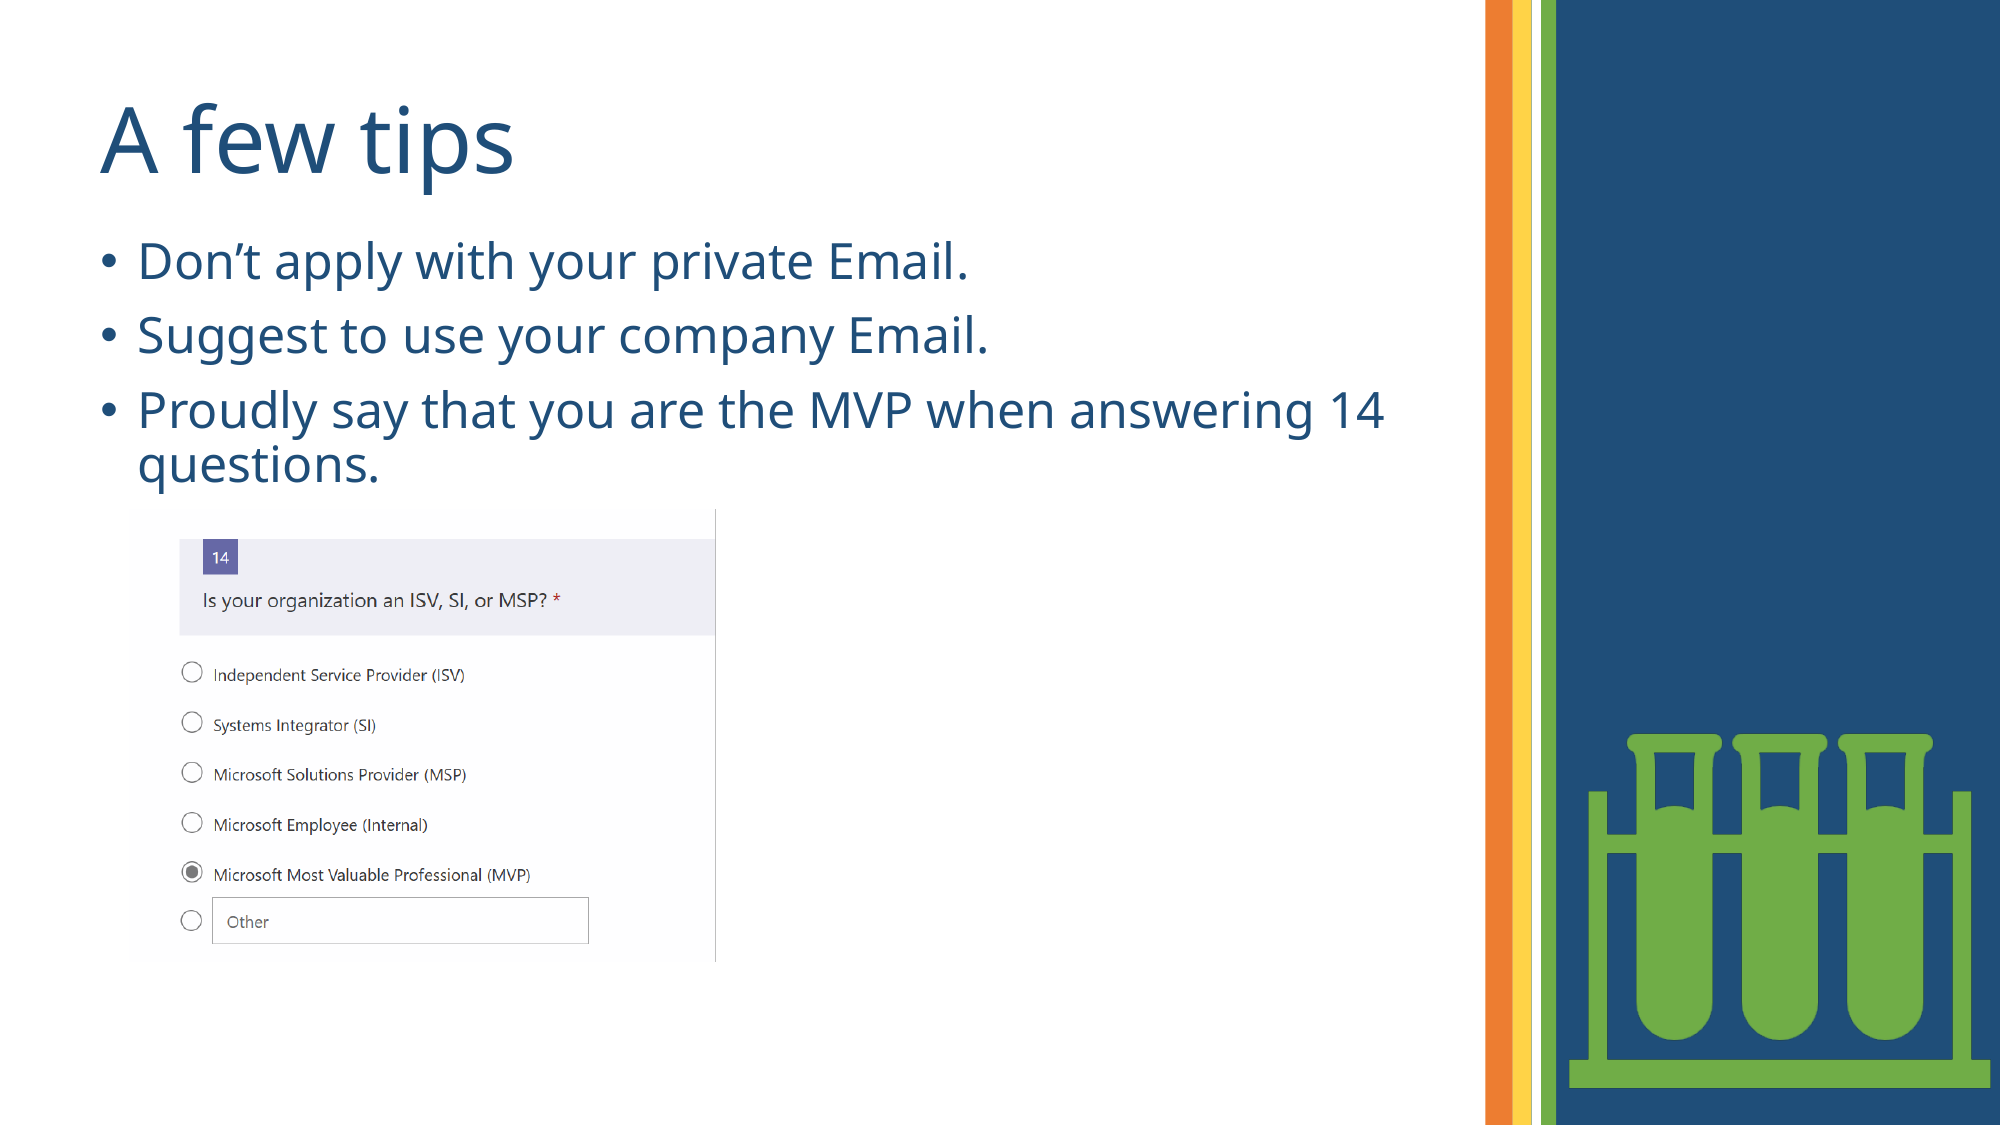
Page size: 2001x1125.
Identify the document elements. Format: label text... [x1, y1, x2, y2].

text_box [1485, 0, 2000, 1125]
list Don’t apply with your private Email. Suggest to use your company Email. Proudly say that you are the MVP when answering 14 questions. [85, 228, 1460, 943]
title A few tips [85, 59, 1460, 228]
picture [129, 509, 716, 962]
